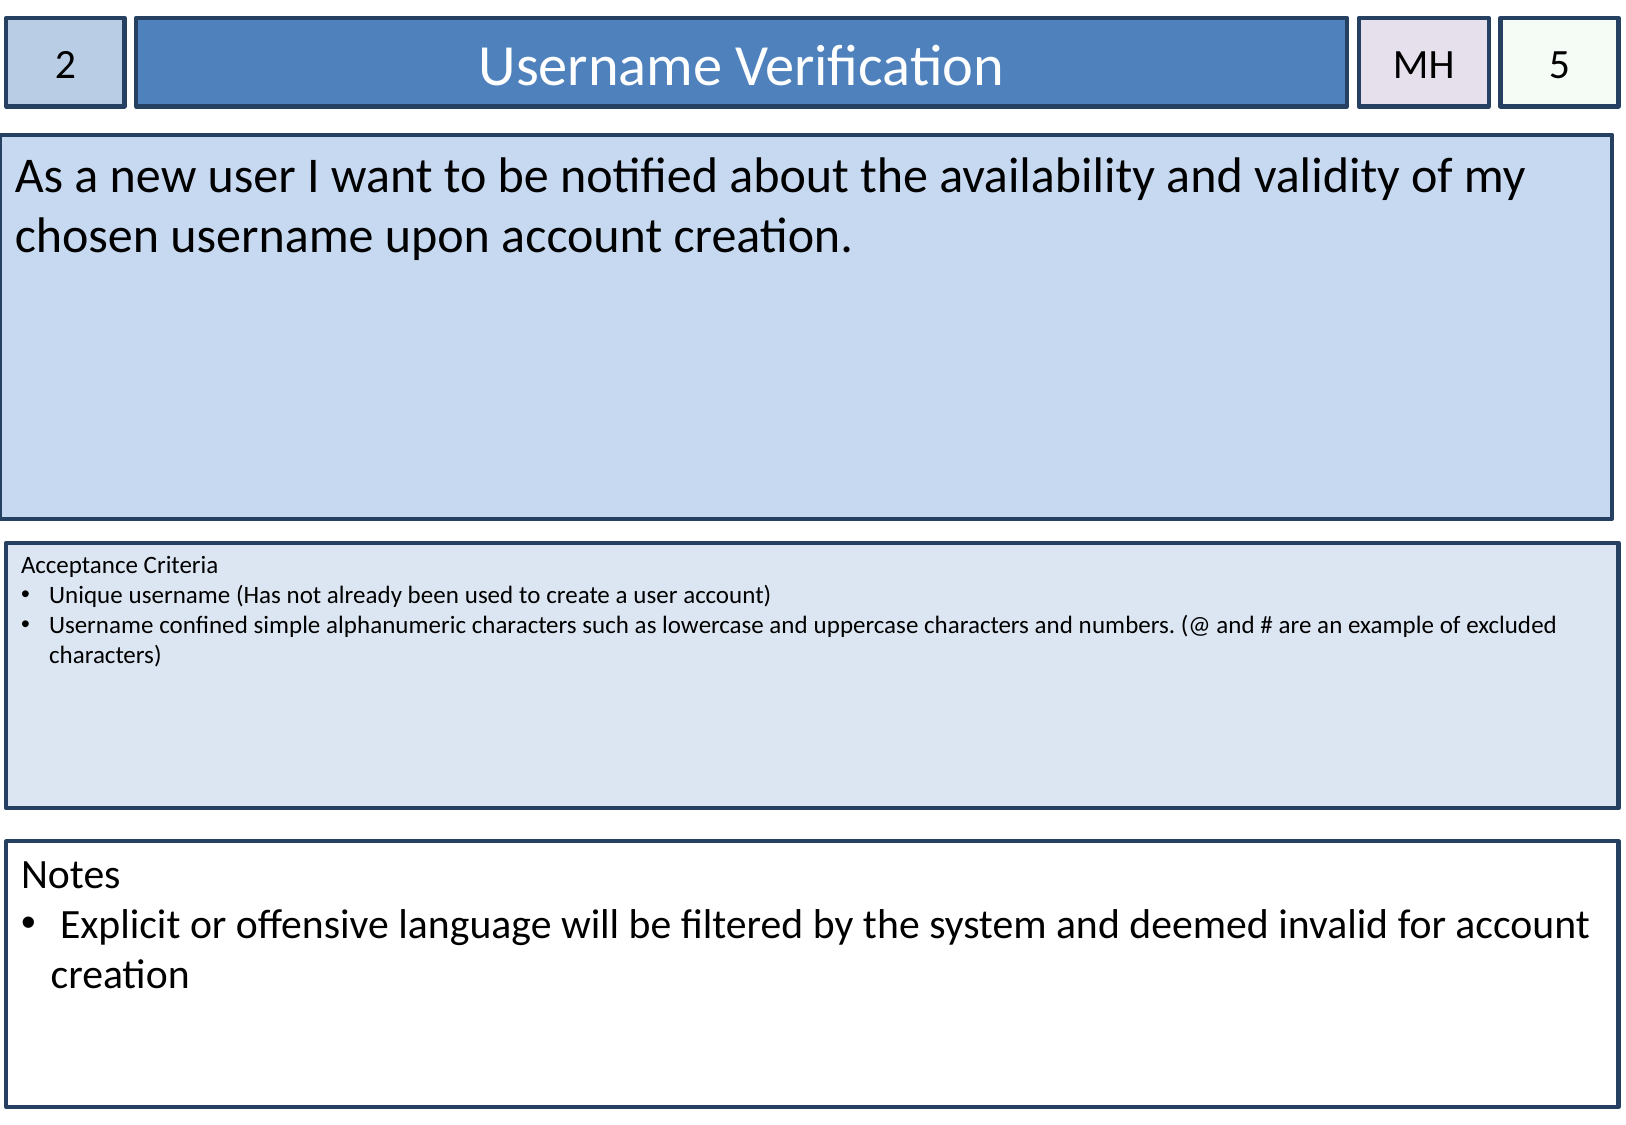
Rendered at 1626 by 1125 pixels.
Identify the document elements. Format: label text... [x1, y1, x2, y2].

text_box Notes Explicit or offensive language will be filtered by the system and deemed invalid for account creation [4, 839, 1621, 1109]
text_box MH [1357, 16, 1491, 109]
text_box As a new user I want to be notified about the availability and validity of my chosen username upon account creation. [0, 133, 1614, 521]
text_box 5 [1498, 16, 1621, 109]
text_box Username Verification [134, 16, 1349, 109]
text_box Acceptance Criteria Unique username (Has not already been used to create a user account) Username confined simple alphanumeric characters such as lowercase and uppercase characters and numbers. (@ and # are an example of excluded characters) [4, 541, 1621, 810]
text_box 2 [4, 16, 127, 109]
